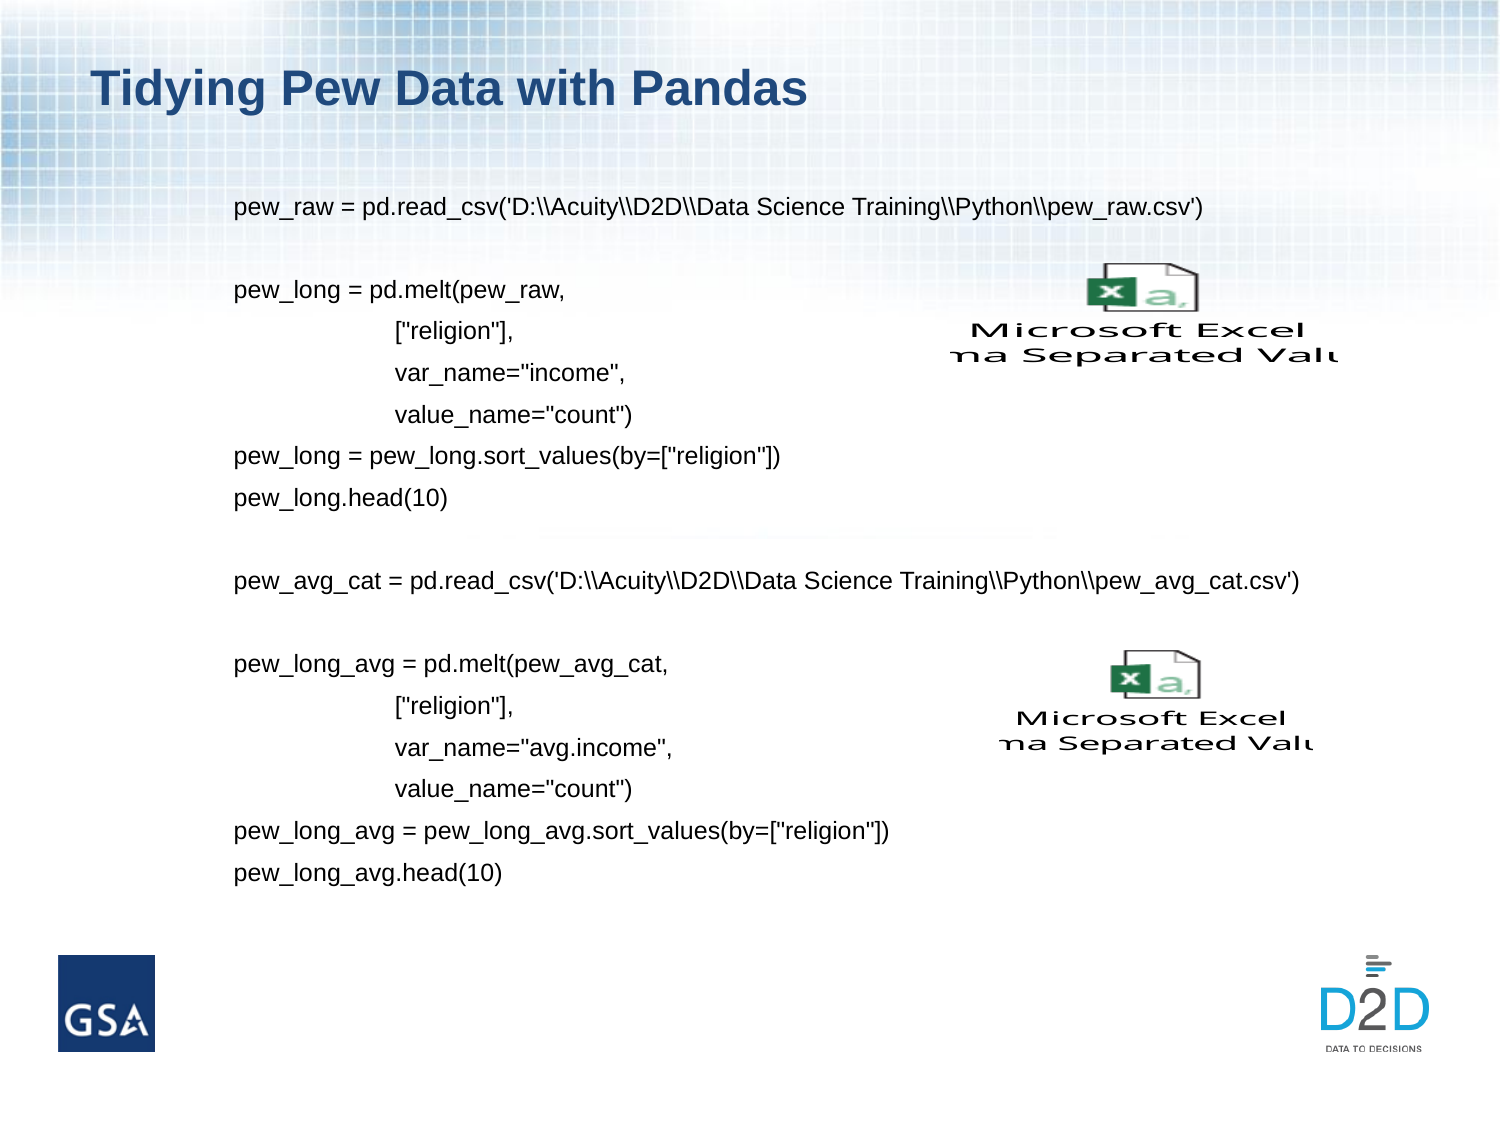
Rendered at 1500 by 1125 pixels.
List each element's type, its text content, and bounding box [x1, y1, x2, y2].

picture [58, 955, 155, 1052]
title Tidying Pew Data with Pandas [75, 30, 1425, 141]
picture [0, 0, 1500, 539]
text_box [999, 649, 1313, 781]
list pew_raw = pd.read_csv('D:\\Acuity\\D2D\\Data Science Training\\Python\\pew_raw.csv') pew_long = pd.melt(pew_raw, ["religion"], var_name="income", value_name="count") pew_long = pew_long.sort_values(by=["religion"]) pew_long.head(10) pew_avg_cat = pd.read_csv('D:\\Acuity\\D2D\\Data Science Training\\Python\\pew_avg_cat.csv') pew_long_avg = pd.melt(pew_avg_cat, ["religion"], var_name="avg.income", value_name="count") pew_long_avg = pew_long_avg.sort_values(by=["religion"]) pew_long_avg.head(10) [162, 174, 1438, 950]
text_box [949, 262, 1338, 393]
picture [1310, 955, 1440, 1052]
